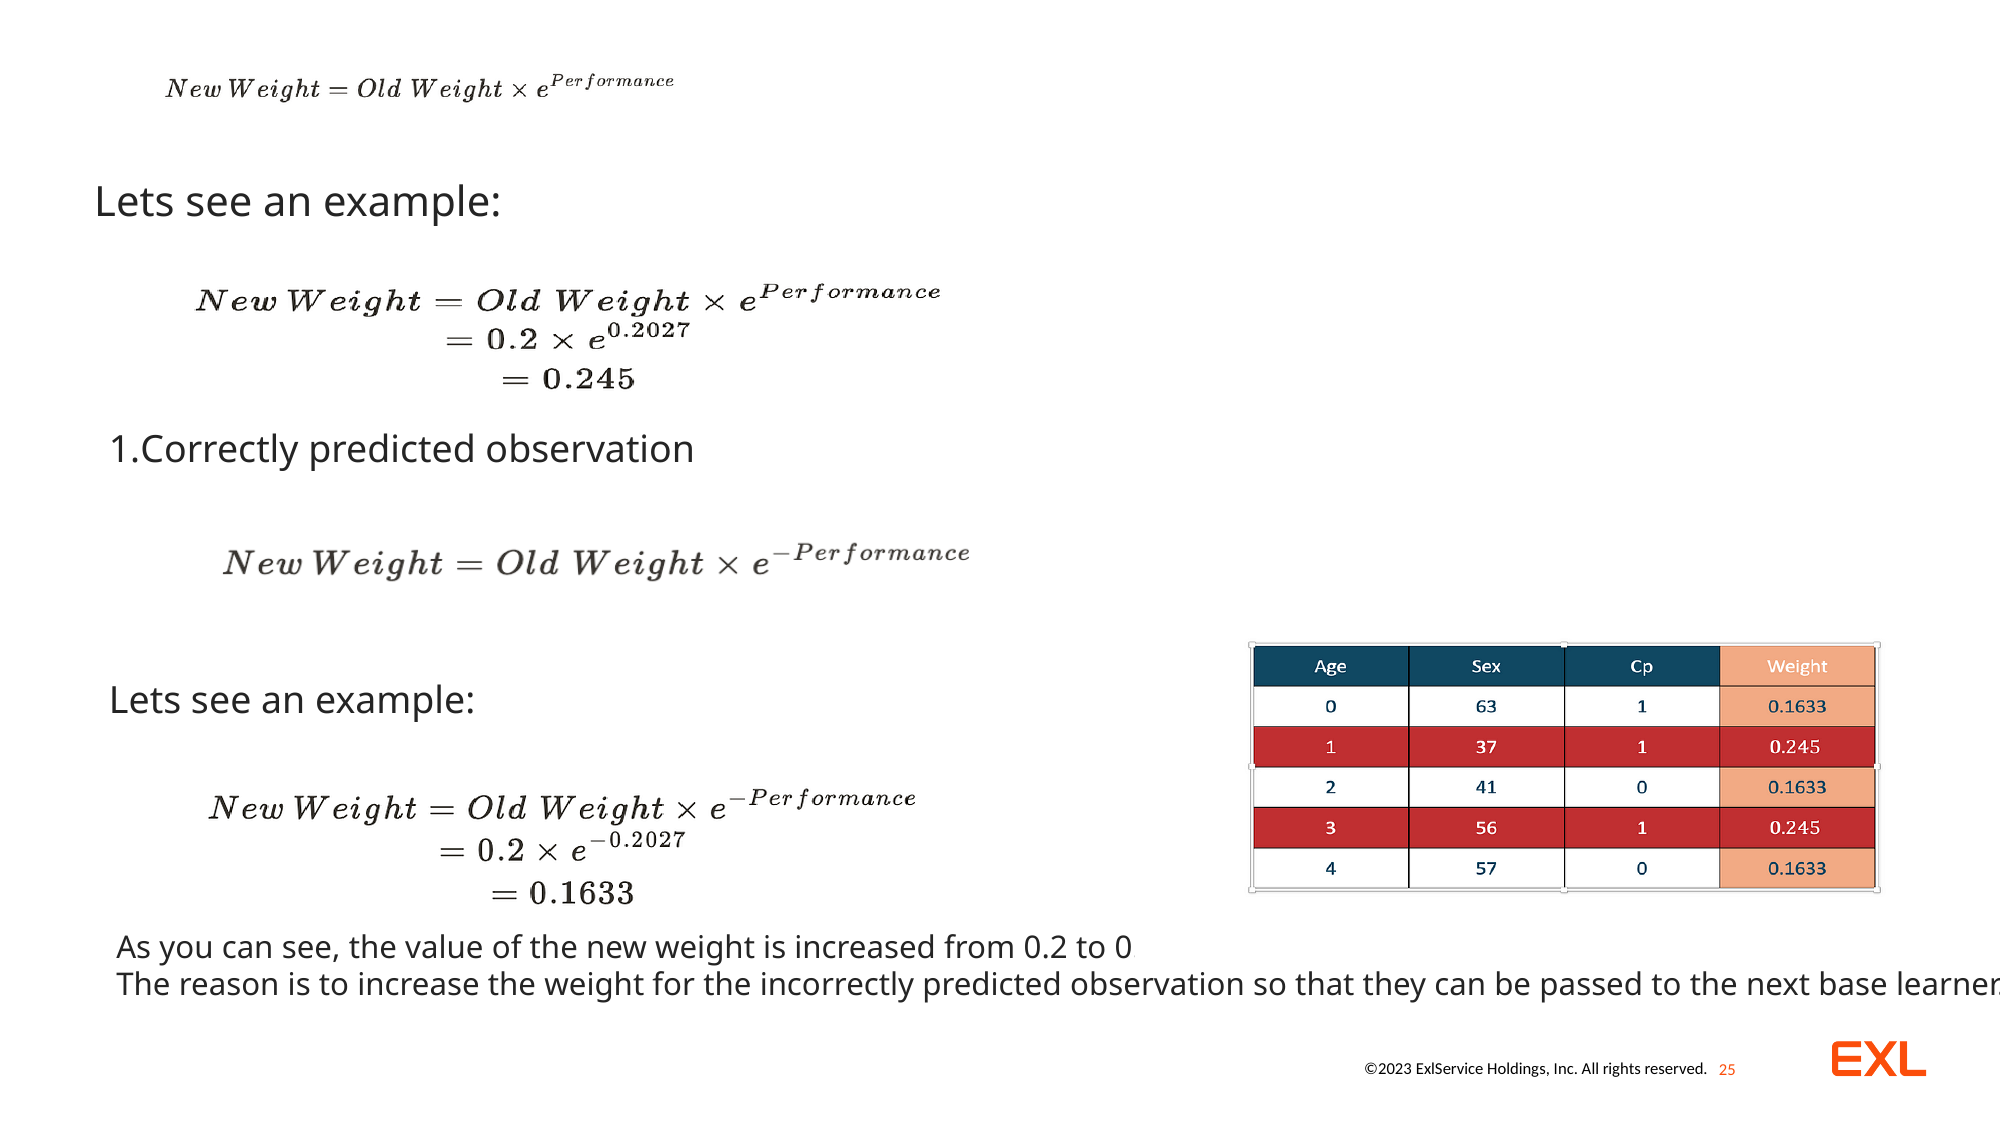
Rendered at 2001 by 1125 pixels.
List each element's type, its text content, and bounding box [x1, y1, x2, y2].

text_box Lets see an example: [94, 668, 1095, 729]
text_box As you can see, the value of the new weight is increased from 0.2 to 0.245 The reason is to increase the weight for the incorrectly predicted observation so that they can be passed to the next base learner. [101, 934, 2000, 1010]
picture [18, 28, 840, 144]
picture [39, 486, 2000, 965]
list Lets see an example: [94, 174, 1940, 568]
picture [0, 252, 1204, 413]
text_box Correctly predicted observation [94, 417, 870, 486]
picture [1797, 1010, 1961, 1111]
list Lets see an example: [94, 639, 1135, 759]
